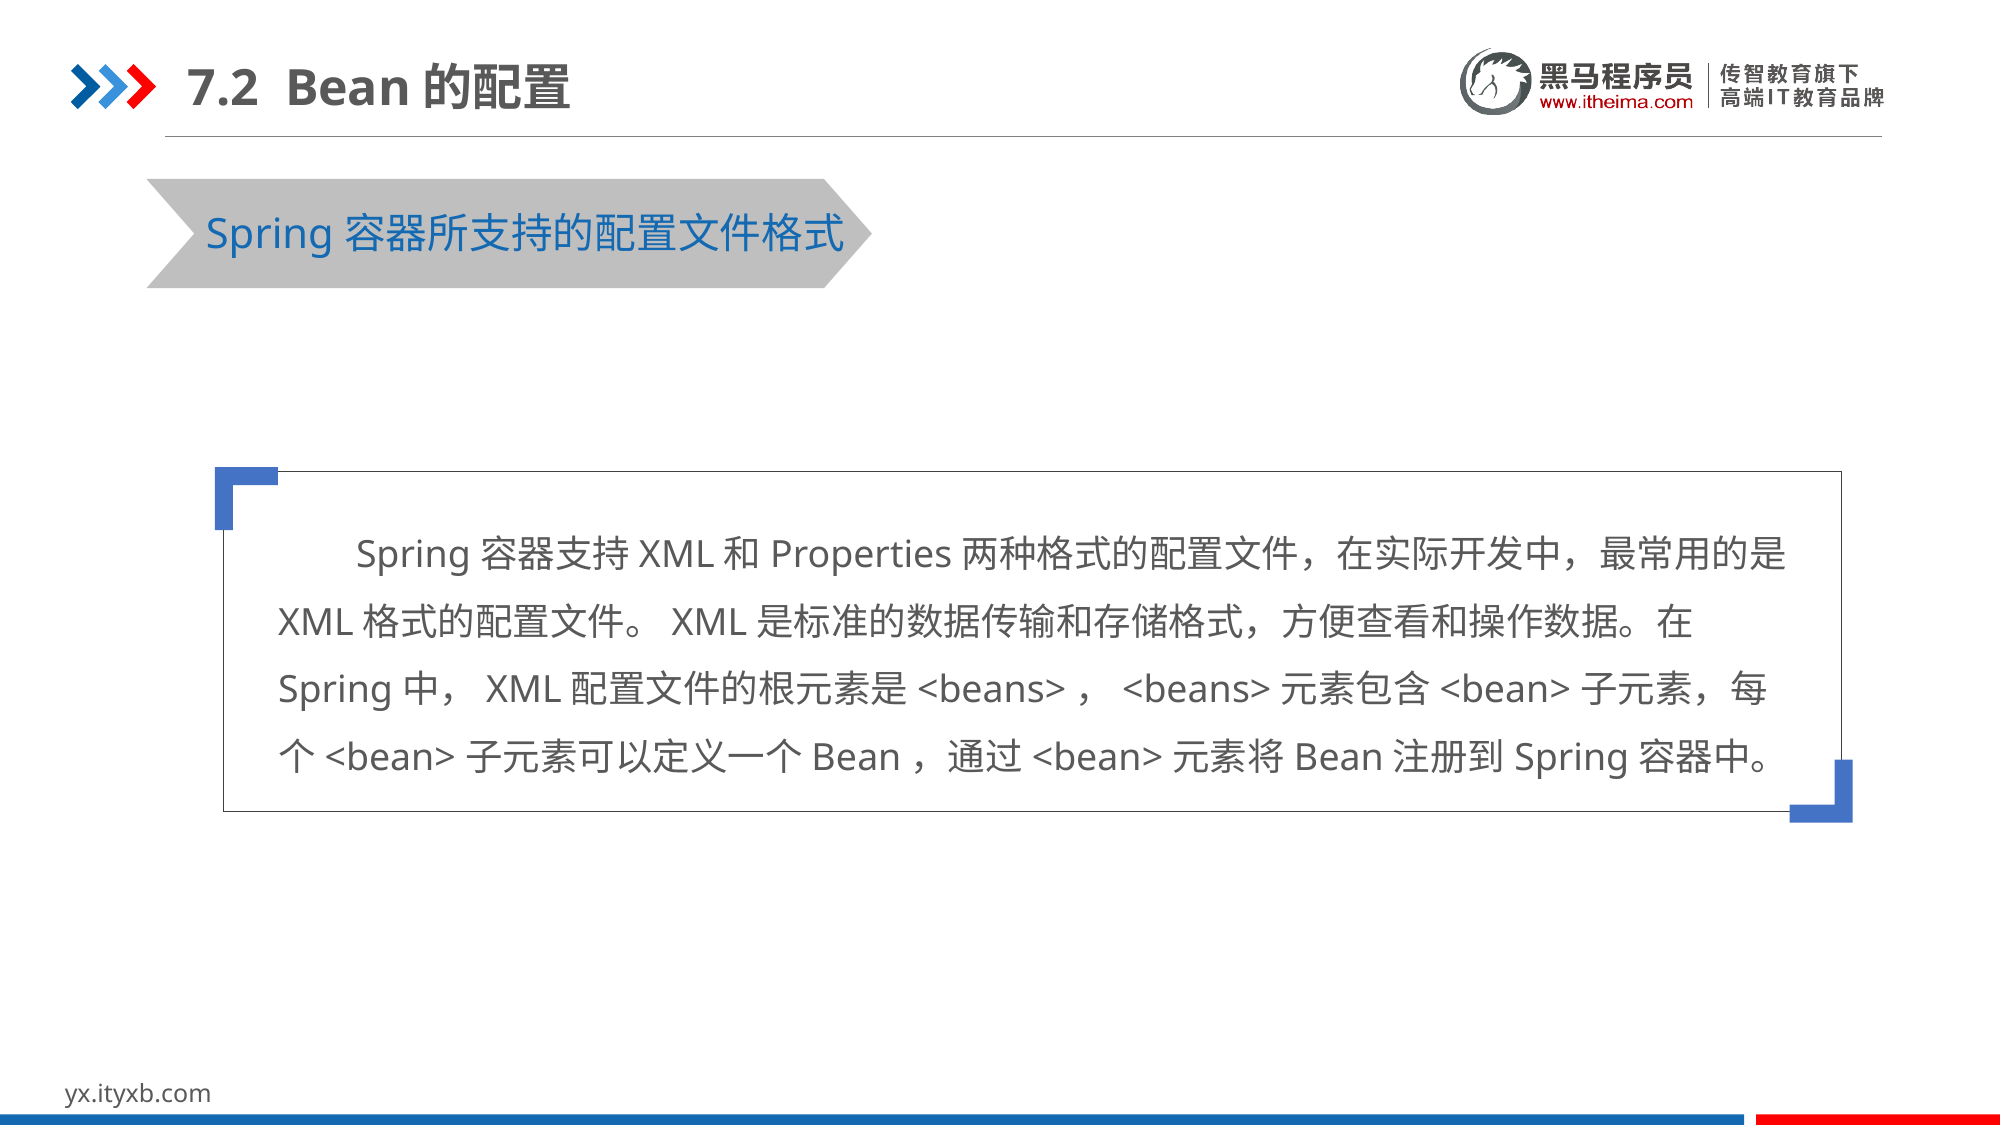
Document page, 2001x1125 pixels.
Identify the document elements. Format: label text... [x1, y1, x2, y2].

text_box 7.2 Bean的配置 [187, 43, 600, 127]
text_box Spring容器所支持的配置文件格式 [191, 199, 860, 265]
text_box [146, 178, 842, 230]
text_box [860, 220, 872, 248]
text_box [146, 237, 845, 289]
text_box [214, 466, 279, 531]
text_box [1789, 759, 1854, 824]
picture [1460, 48, 1887, 115]
text_box [222, 470, 1843, 812]
